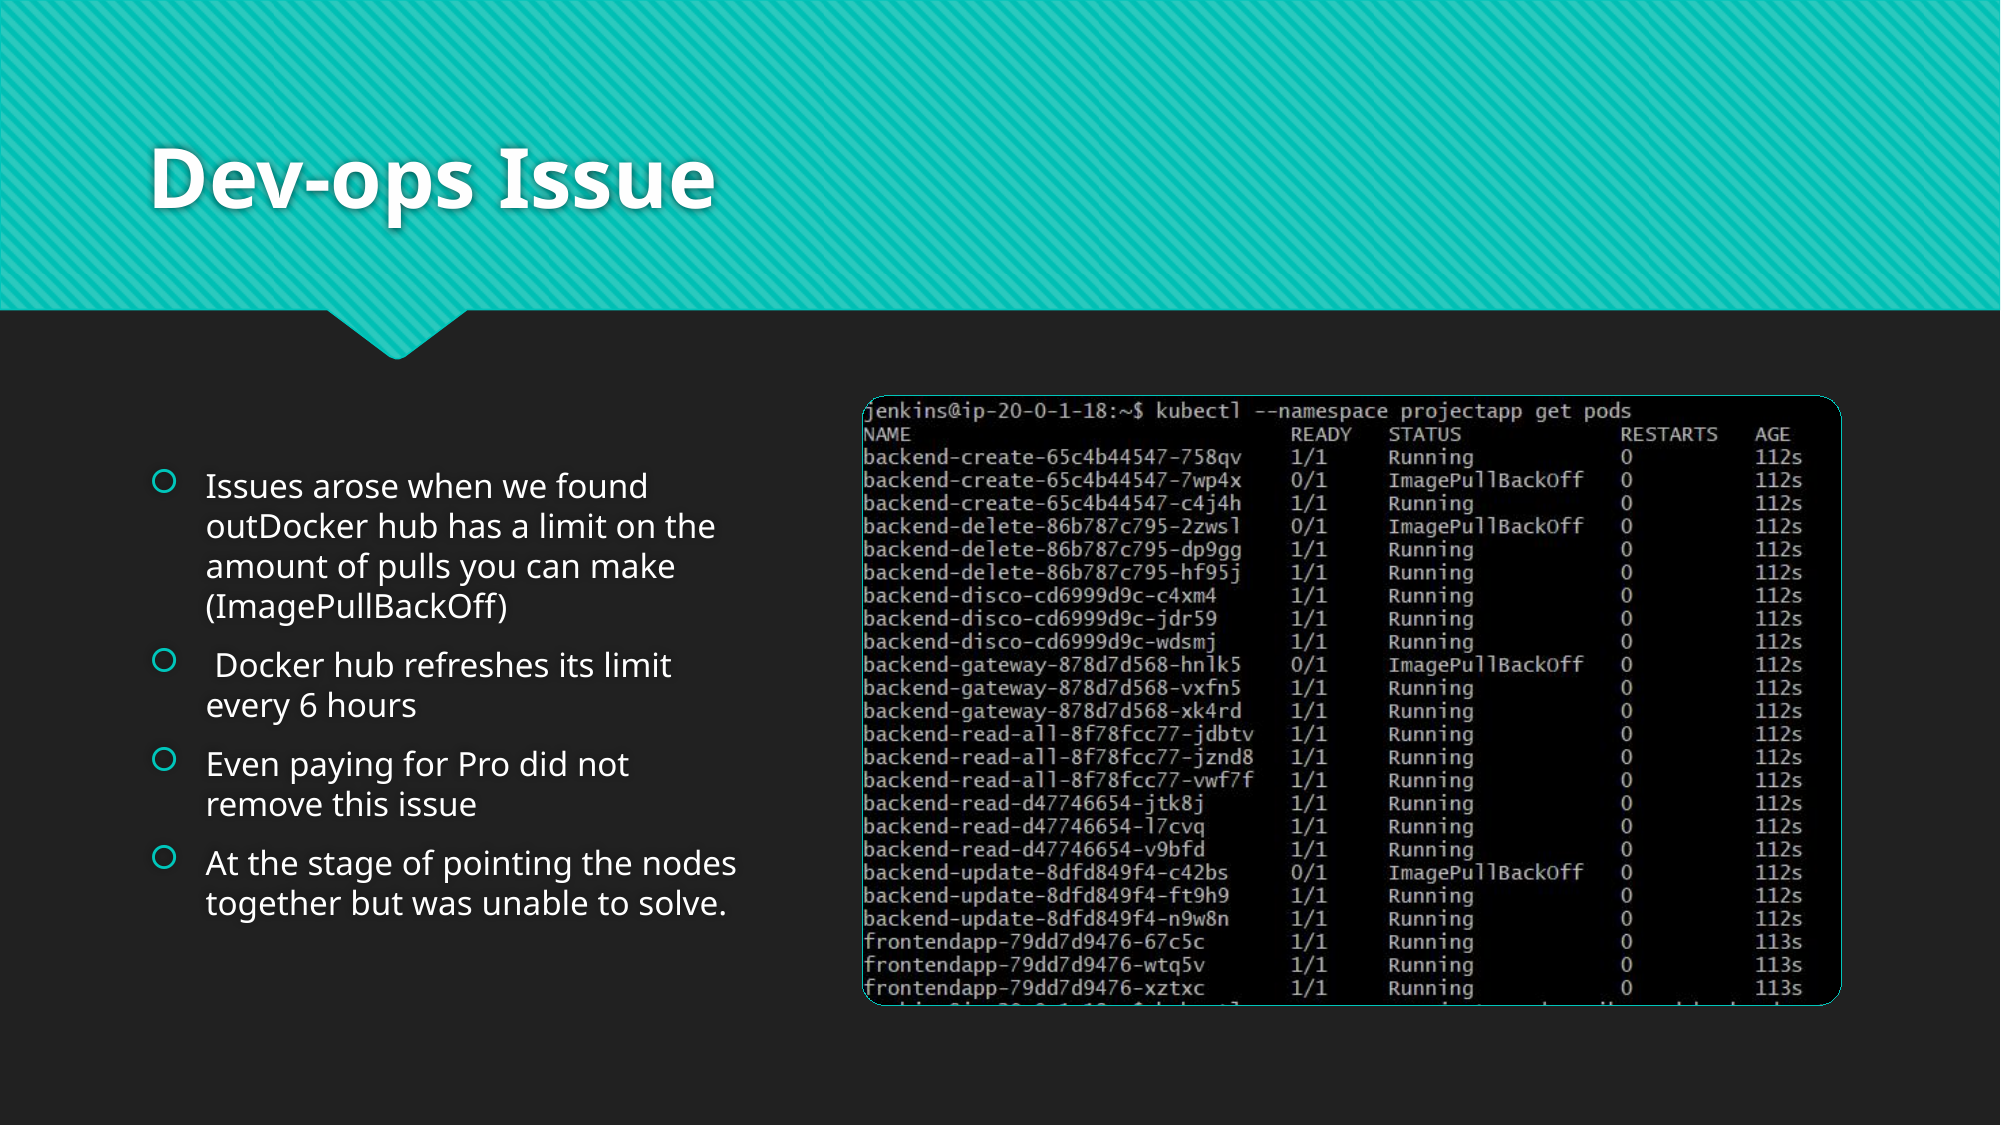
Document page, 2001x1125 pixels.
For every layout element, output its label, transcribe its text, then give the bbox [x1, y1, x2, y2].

picture [861, 395, 1842, 1006]
list Issues arose when we found outDocker hub has a limit on the amount of pulls you can make (ImagePullBackOff) Docker hub refreshes its limit every 6 hours Even paying for Pro did not remove this issue At the stage of pointing the nodes together but was unable to solve. [134, 395, 764, 992]
title Dev-ops Issue [132, 73, 1868, 233]
